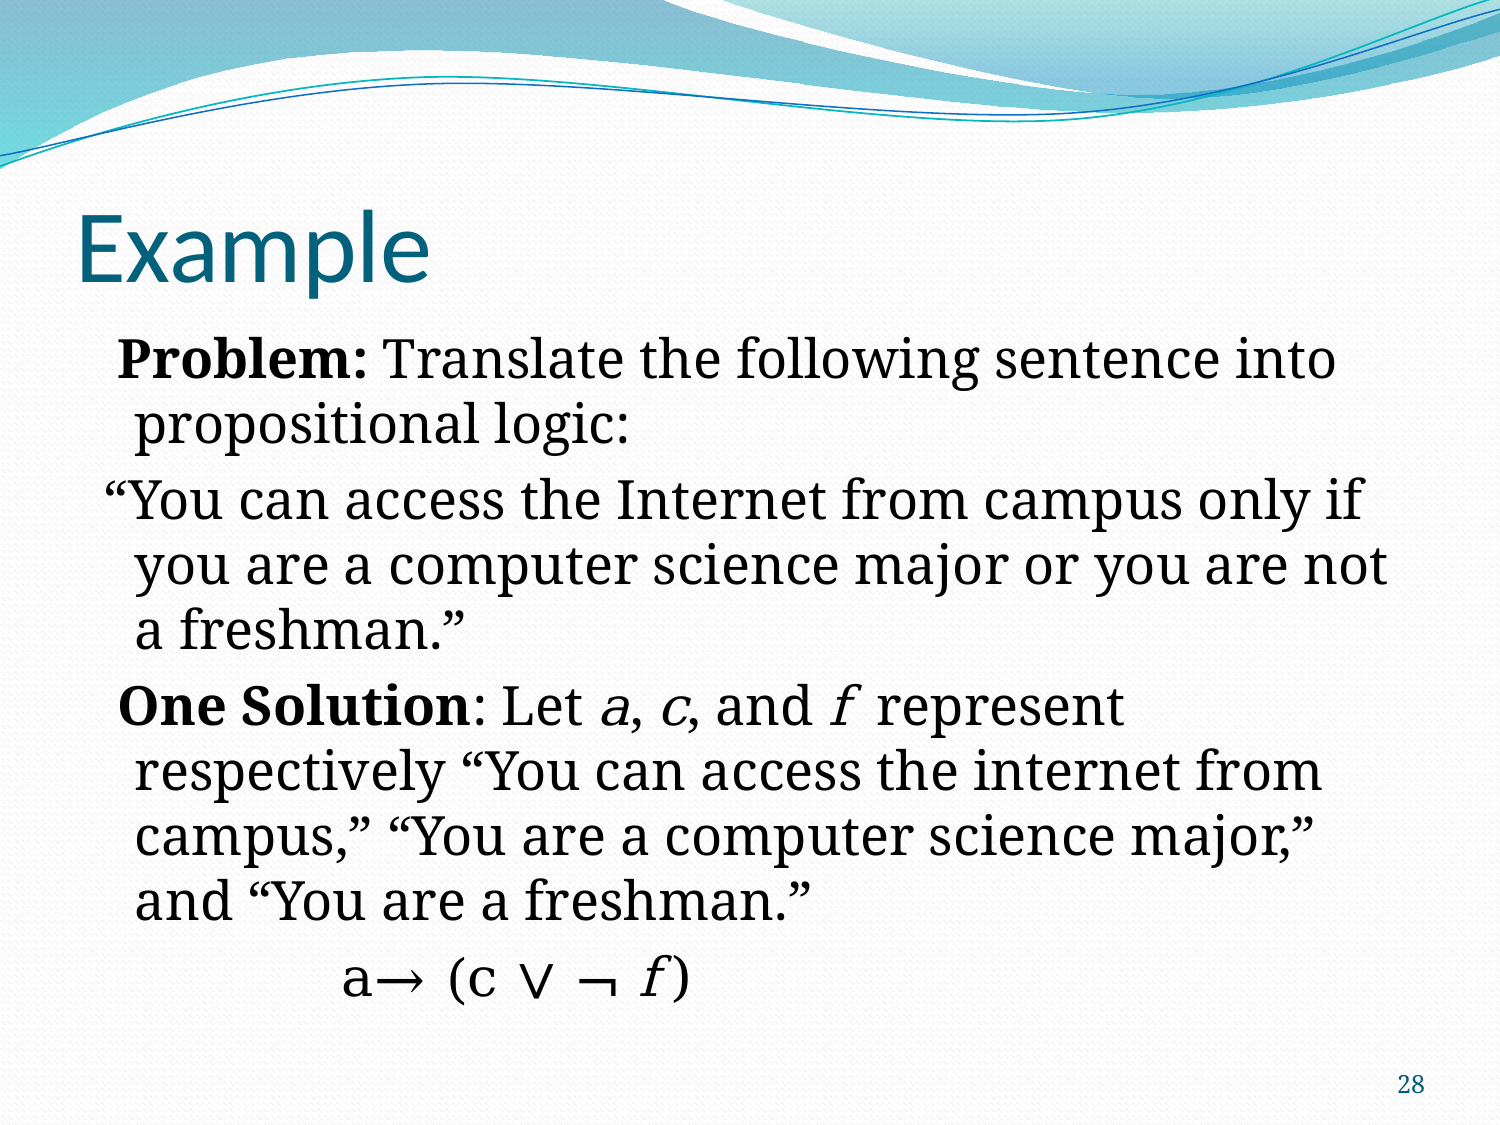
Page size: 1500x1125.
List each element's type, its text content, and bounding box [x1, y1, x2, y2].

list Problem: Translate the following sentence into propositional logic: “You can access the Internet from campus only if you are a computer science major or you are not a freshman.” One Solution: Let a, c, and f represent respectively “You can access the internet from campus,” “You are a computer science major,” and “You are a freshman.” a→ (c ∨ ¬ f ) [75, 317, 1425, 1038]
slide_number 28 [1299, 1042, 1425, 1103]
title Example [75, 115, 1425, 303]
